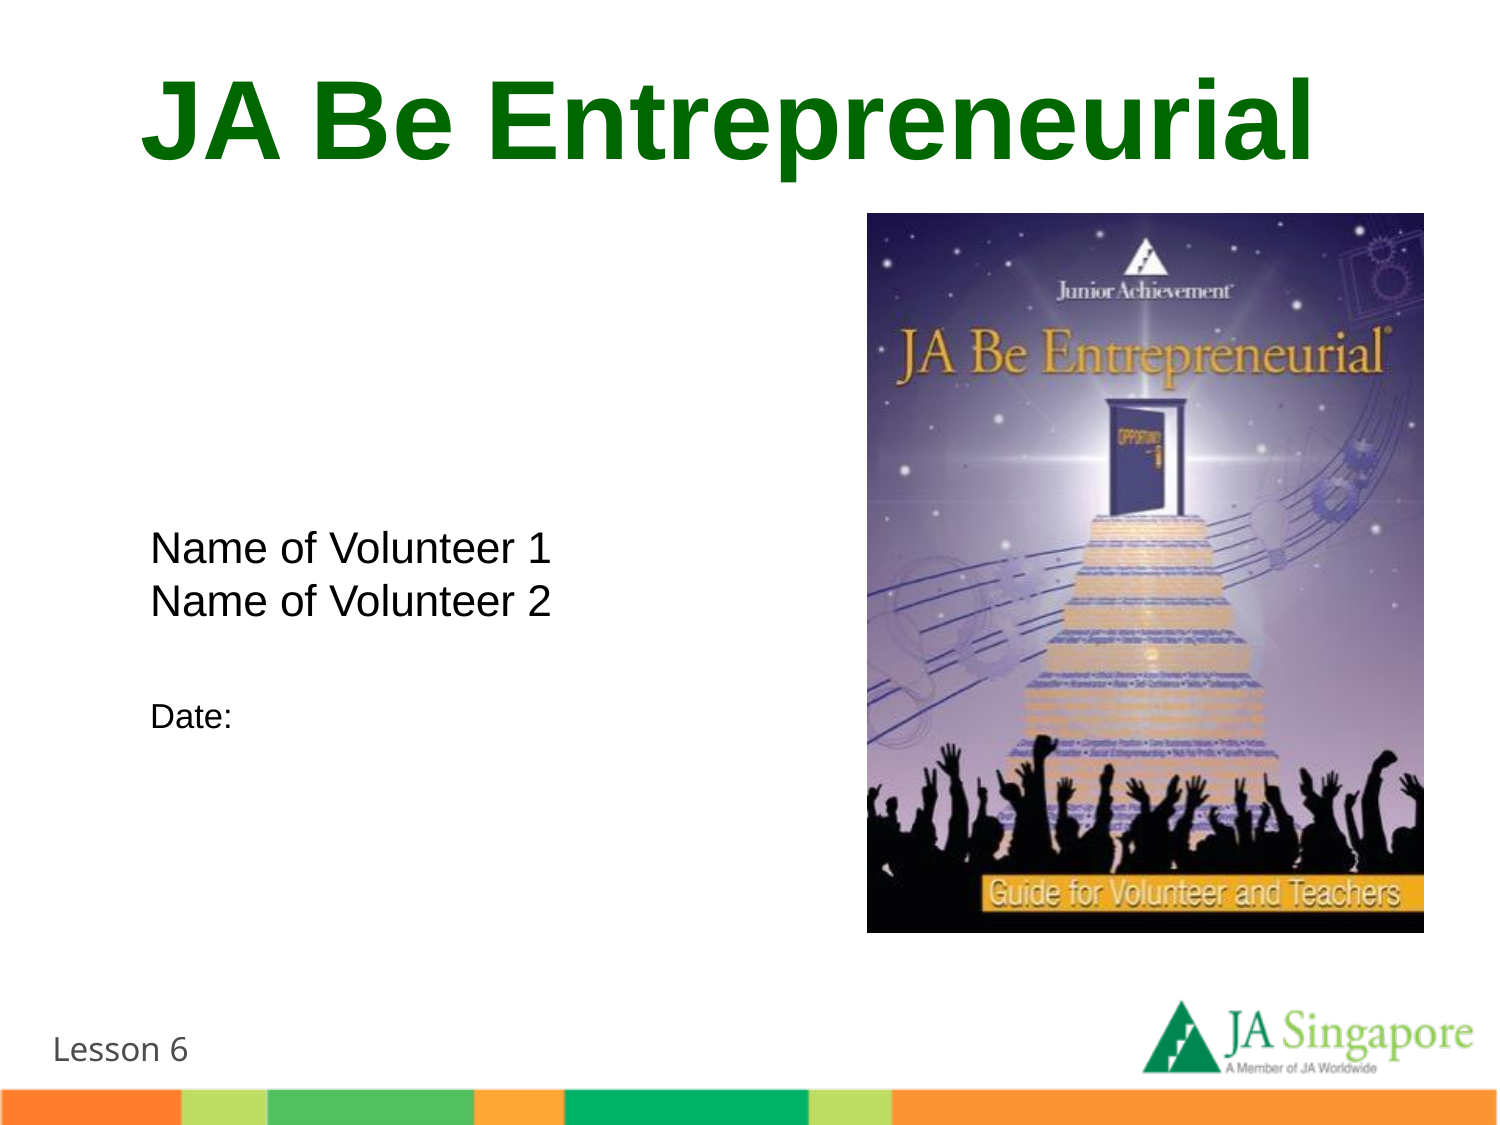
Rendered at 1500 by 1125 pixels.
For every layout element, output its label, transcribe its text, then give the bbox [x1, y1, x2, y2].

text_box Date: [136, 687, 407, 743]
picture [0, 1087, 1500, 1125]
subtitle JA Be Entrepreneurial [112, 39, 1346, 190]
picture [866, 212, 1424, 934]
text_box Name of Volunteer 1 Name of Volunteer 2 [136, 512, 757, 633]
picture [1137, 997, 1479, 1077]
